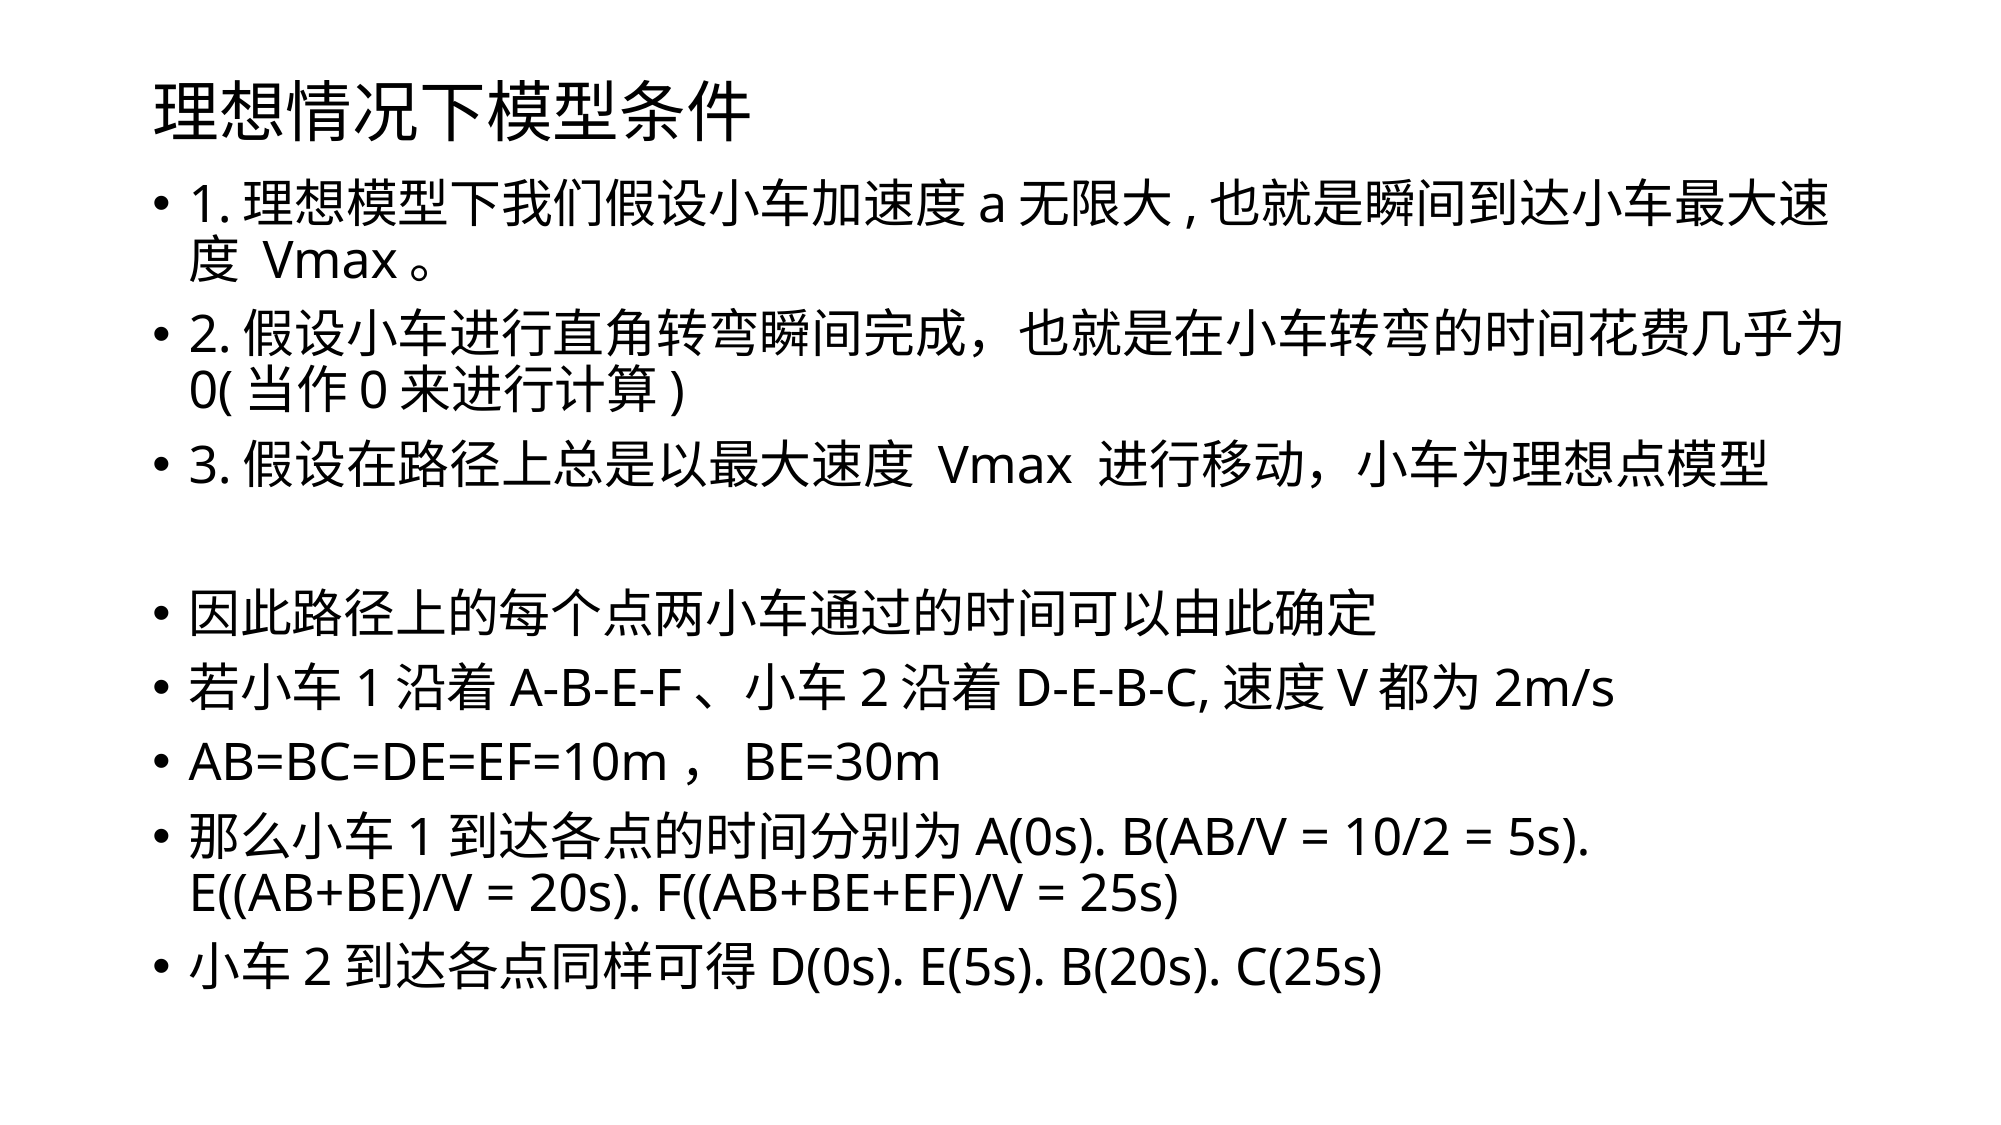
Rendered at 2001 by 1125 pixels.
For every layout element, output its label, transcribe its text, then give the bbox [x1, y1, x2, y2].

title 理想情况下模型条件 [137, 59, 1863, 170]
list 1.理想模型下我们假设小车加速度a无限大,也就是瞬间到达小车最大速度 Vmax。 2.假设小车进行直角转弯瞬间完成，也就是在小车转弯的时间花费几乎为0(当作0来进行计算) 3.假设在路径上总是以最大速度 Vmax 进行移动，小车为理想点模型 因此路径上的每个点两小车通过的时间可以由此确定 若小车1沿着A-B-E-F、小车2沿着D-E-B-C,速度V都为2m/s AB=BC=DE=EF=10m，BE=30m 那么小车1到达各点的时间分别为A(0s). B(AB/V = 10/2 = 5s). E((AB+BE)/V = 20s). F((AB+BE+EF)/V = 25s) 小车2到达各点同样可得D(0s). E(5s). B(20s). C(25s) [137, 170, 1863, 1014]
